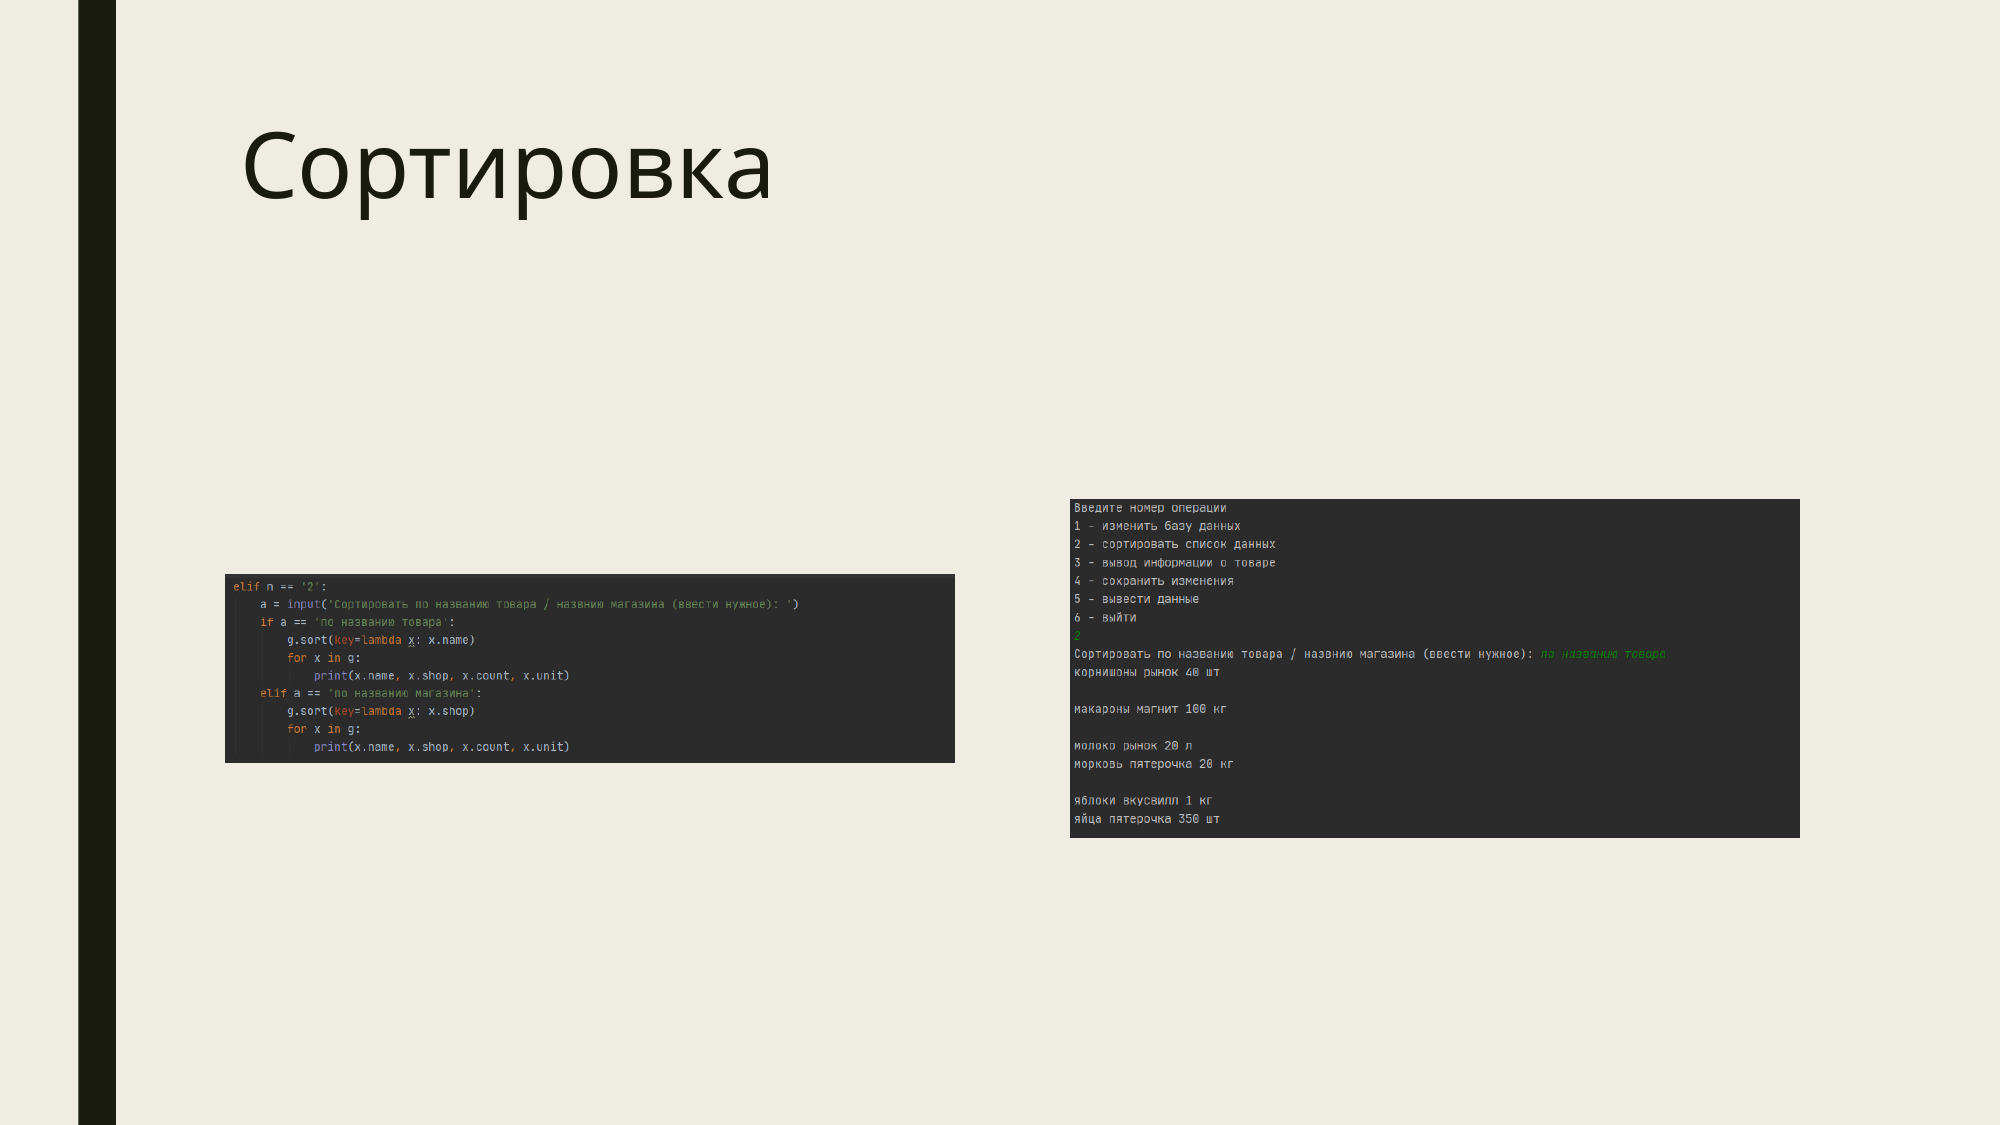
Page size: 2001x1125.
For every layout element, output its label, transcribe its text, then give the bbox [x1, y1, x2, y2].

title Сортировка [225, 112, 1800, 357]
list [1070, 499, 1800, 839]
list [224, 574, 955, 763]
